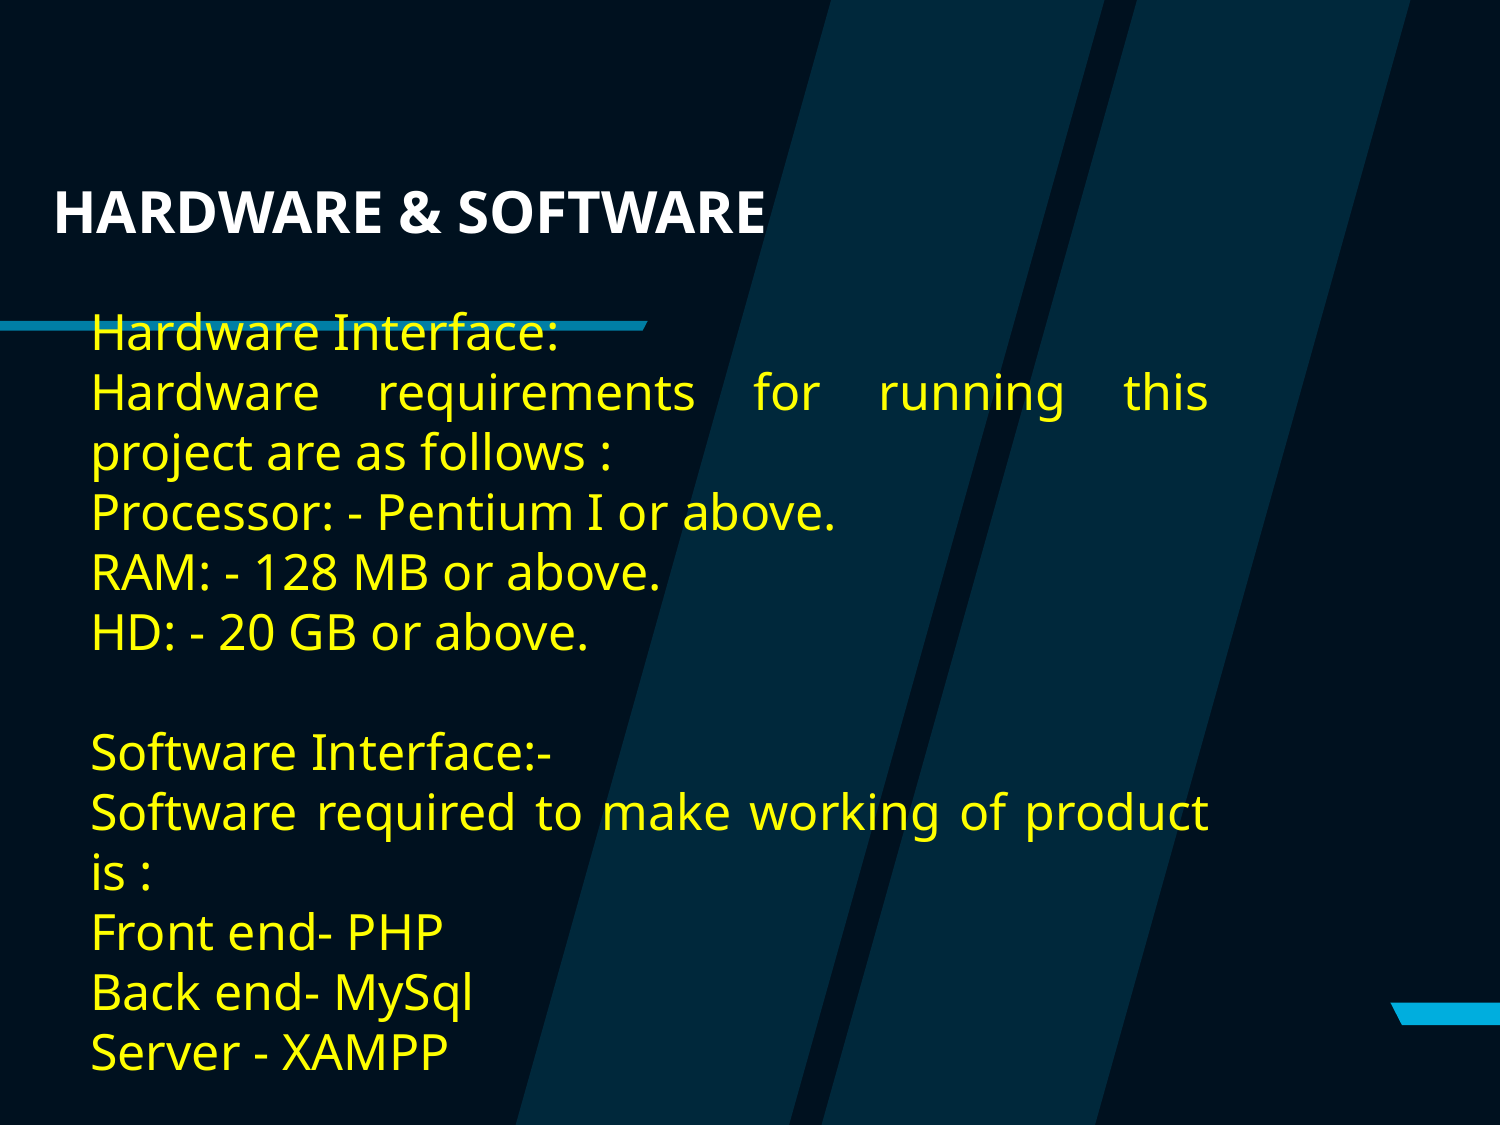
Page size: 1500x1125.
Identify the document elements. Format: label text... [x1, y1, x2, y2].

text_box Hardware Interface: Hardware requirements for running this project are as follows : Processor: - Pentium I or above. RAM: - 128 MB or above. HD: - 20 GB or above. Software Interface:- Software required to make working of product is : Front end- PHP Back end- MySql Server - XAMPP [75, 293, 1225, 1089]
title HARDWARE & SOFTWARE [37, 149, 838, 279]
